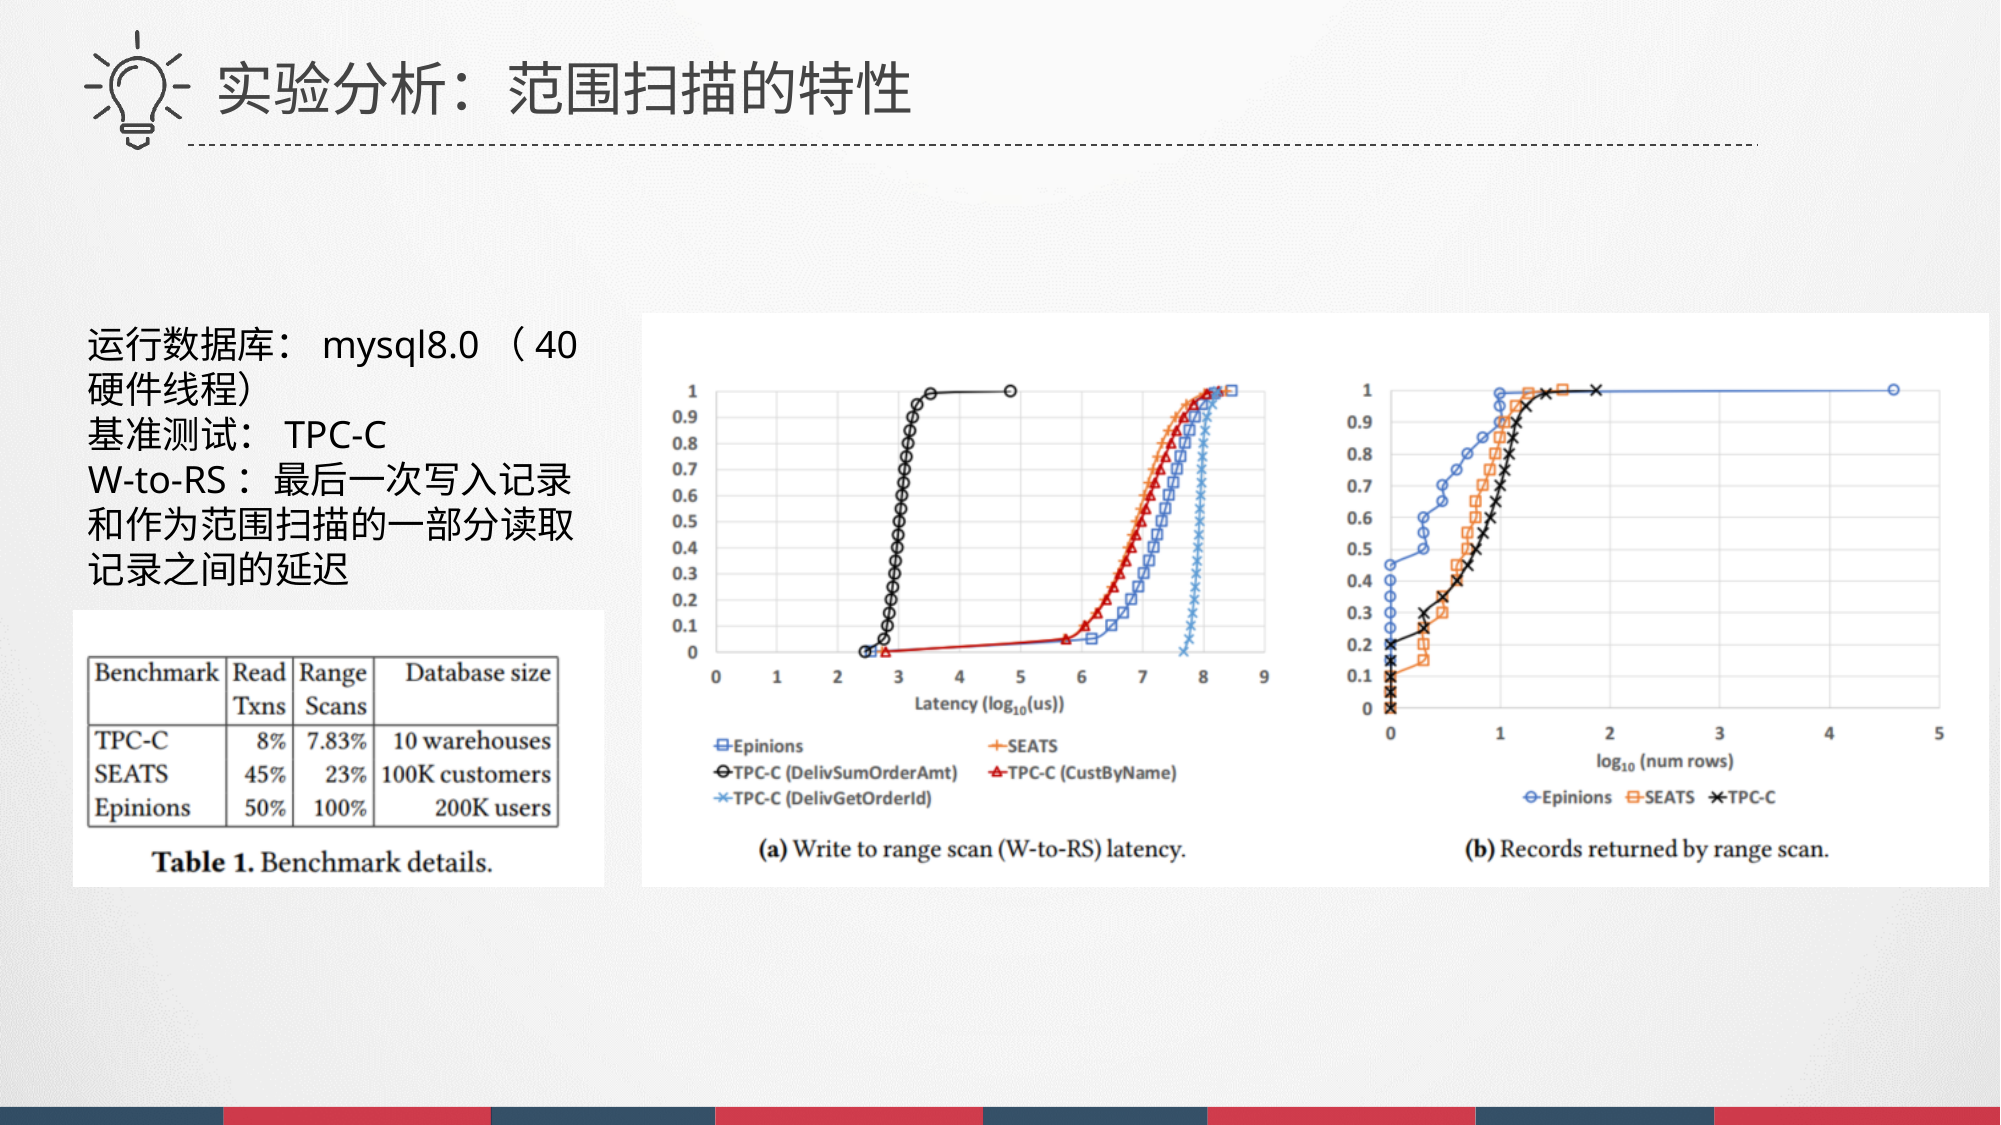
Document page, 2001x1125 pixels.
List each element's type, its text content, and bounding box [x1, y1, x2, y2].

text_box 运行数据库：mysql8.0（40硬件线程） 基准测试：TPC-C W-to-RS：最后一次写入记录和作为范围扫描的一部分读取记录之间的延迟 [73, 313, 605, 599]
picture [0, 0, 2000, 1106]
text_box 实验分析：范围扫描的特性 [215, 51, 968, 122]
